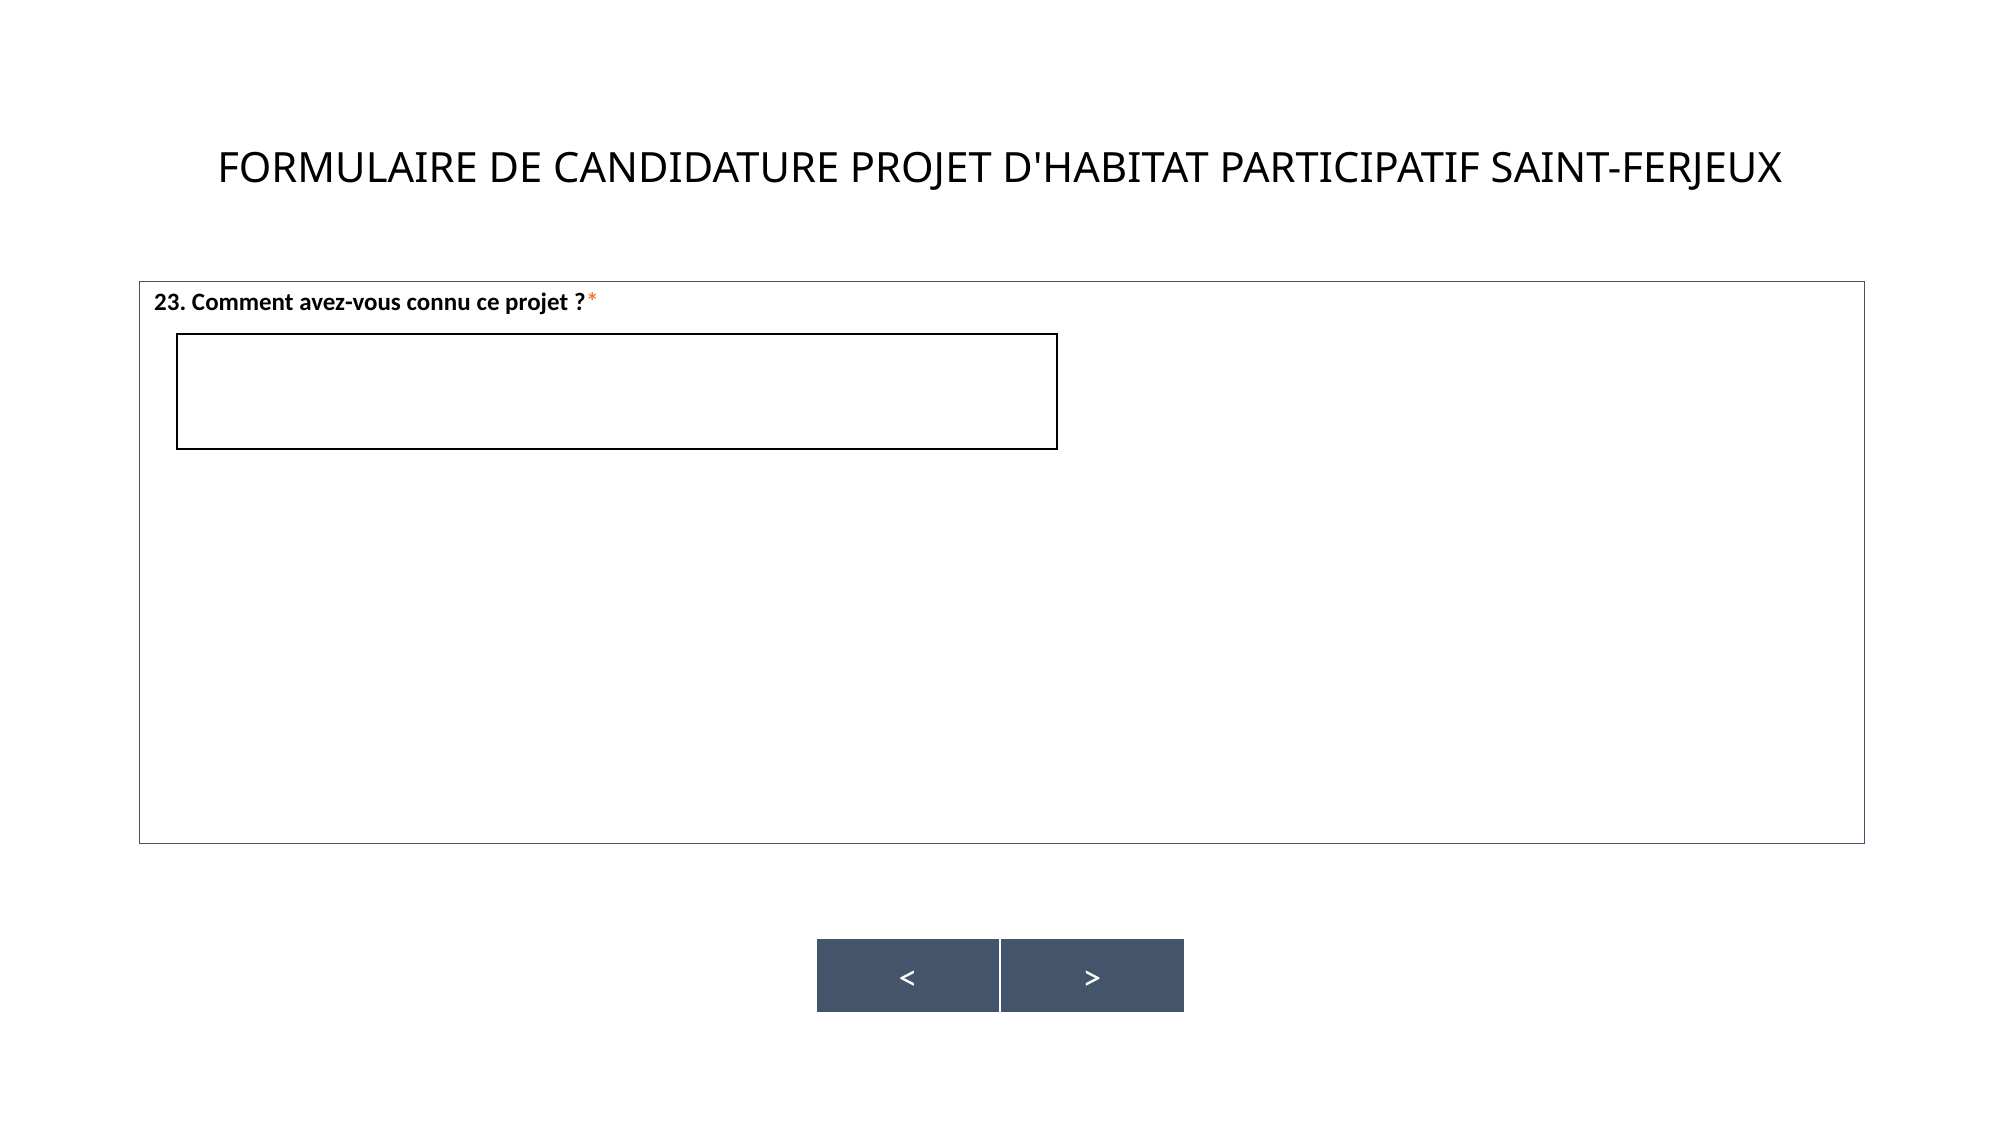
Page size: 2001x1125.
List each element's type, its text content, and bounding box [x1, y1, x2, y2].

list 23. Comment avez-vous connu ce projet ?* [139, 281, 1865, 844]
title FORMULAIRE DE CANDIDATURE PROJET D'HABITAT PARTICIPATIF SAINT-FERJEUX [137, 59, 1863, 278]
text_box > [999, 937, 1186, 1014]
text_box [176, 333, 1058, 450]
text_box < [815, 937, 999, 1014]
